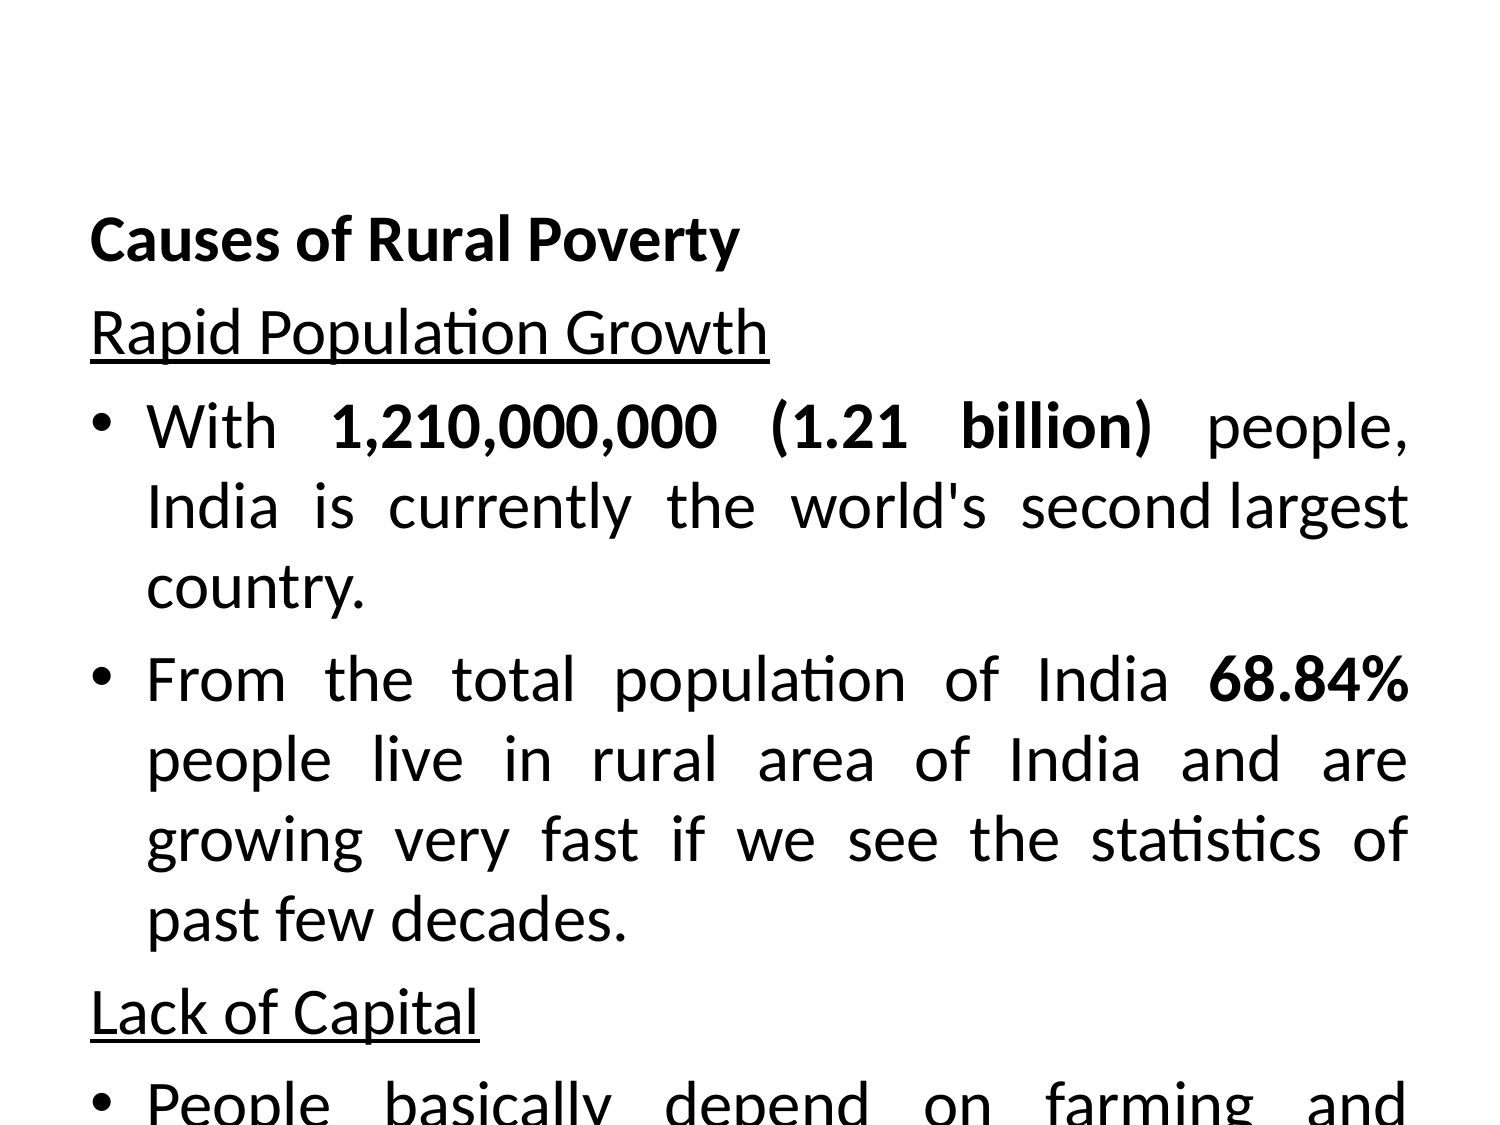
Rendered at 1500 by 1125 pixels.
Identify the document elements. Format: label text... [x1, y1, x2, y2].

list Causes of Rural Poverty Rapid Population Growth With 1,210,000,000 (1.21 billion) people, India is currently the world's second largest country. From the total population of India 68.84% people live in rural area of India and are growing very fast if we see the statistics of past few decades. Lack of Capital People basically depend on farming and agriculture in the rural areas but due to lack of sufficient capital they are not able to do their farming activities and earn, so they become poor and go below poverty line. [75, 187, 1425, 1079]
